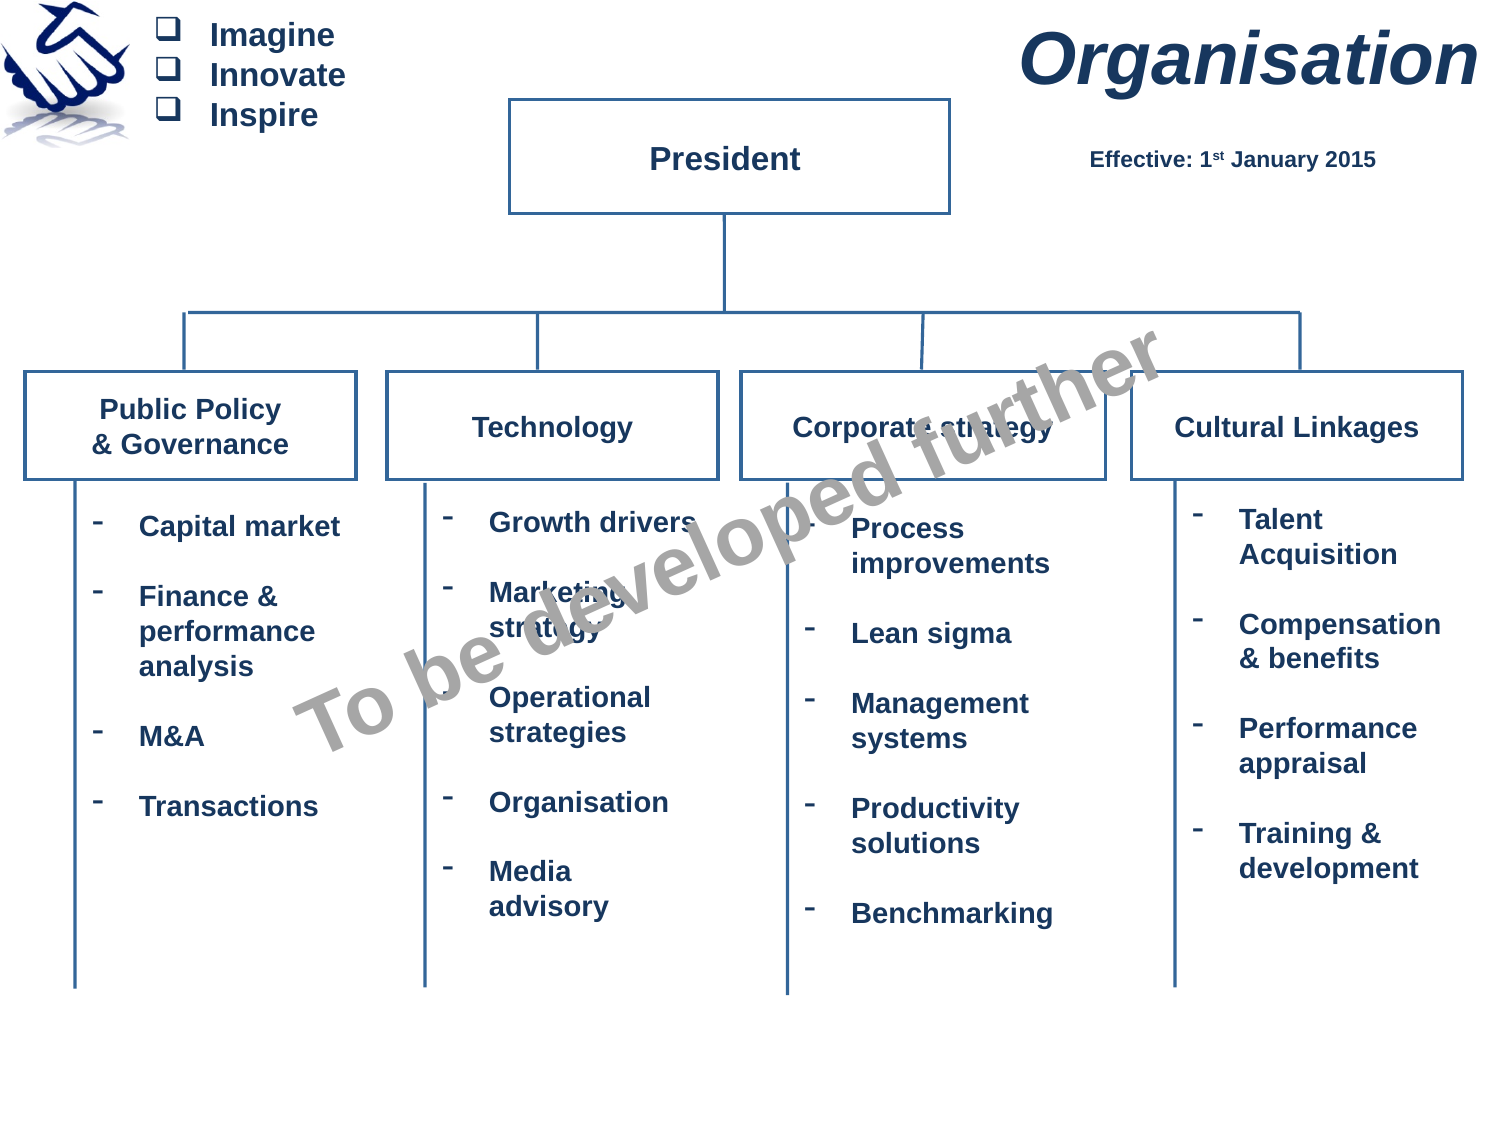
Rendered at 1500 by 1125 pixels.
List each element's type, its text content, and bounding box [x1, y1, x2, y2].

title Organisation [311, 2, 1496, 108]
text_box President [509, 108, 950, 214]
text_box Growth drivers Marketing strategy Operational strategies Organisation Media advisory [427, 495, 677, 609]
picture [0, 1, 130, 148]
text_box Technology [386, 371, 719, 480]
text_box Corporate strategy [740, 371, 950, 467]
text_box Capital market Finance & performance analysis M&A Transactions [77, 499, 363, 830]
text_box Growth drivers Marketing strategy Operational strategies Organisation Media advisory [427, 607, 713, 931]
text_box To be developed further [183, 244, 1277, 826]
text_box Public Policy & Governance [24, 371, 357, 480]
text_box Process improvements Lean sigma Management systems Productivity solutions Benchmarking [789, 502, 1104, 937]
text_box Effective: 1st January 2015 [1074, 137, 1446, 180]
text_box Cultural Linkages [1131, 371, 1463, 480]
text_box Corporate strategy [992, 428, 1106, 480]
text_box Talent Acquisition Compensation & benefits Performance appraisal Training & development [1177, 492, 1463, 892]
